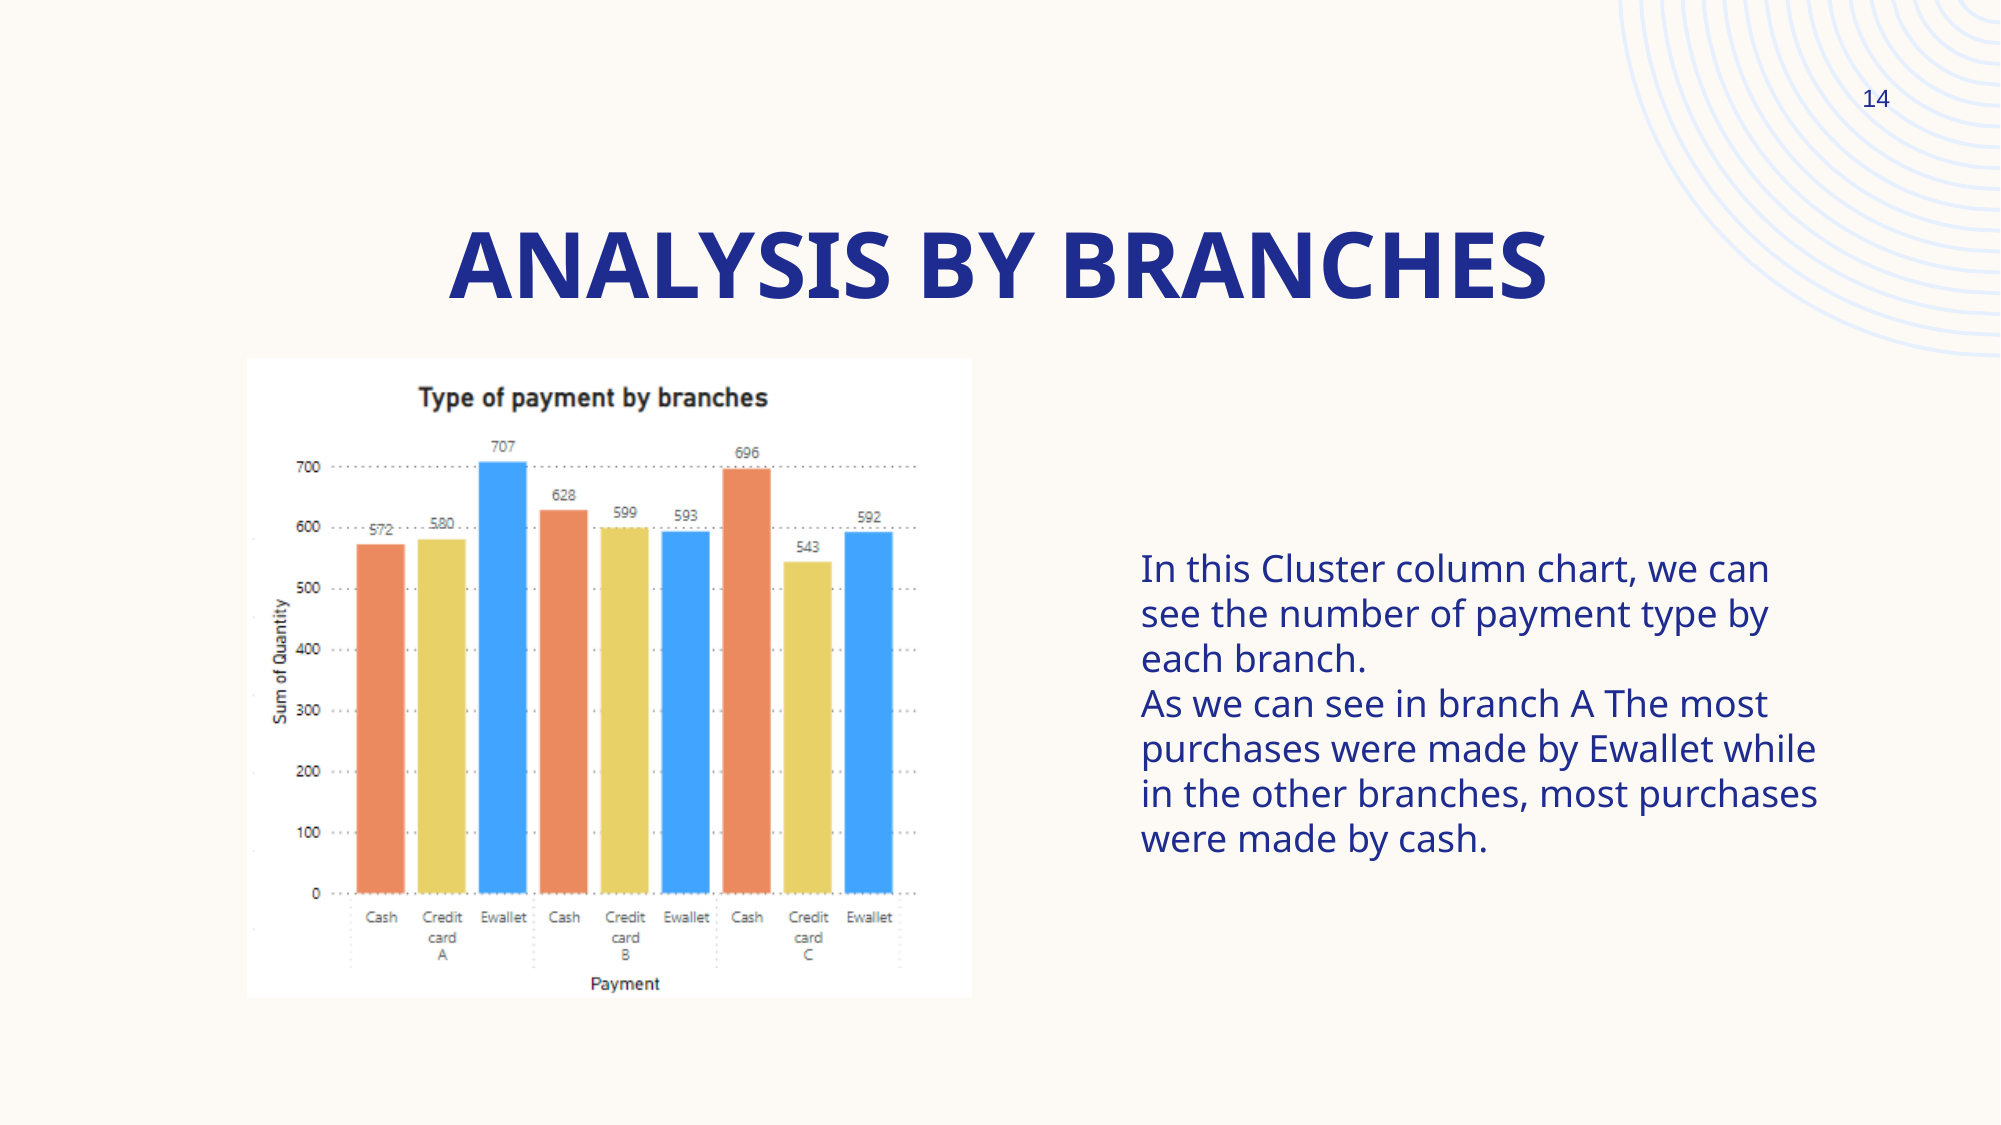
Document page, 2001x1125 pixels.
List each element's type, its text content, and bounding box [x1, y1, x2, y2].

slide_number 14 [1795, 75, 1958, 120]
title Analysis by Branches [124, 199, 1875, 326]
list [247, 358, 972, 998]
text_box In this Cluster column chart, we can see the number of payment type by each branch. As we can see in branch A The most purchases were made by Ewallet while in the other branches, most purchases were made by cash. [1125, 542, 1850, 863]
